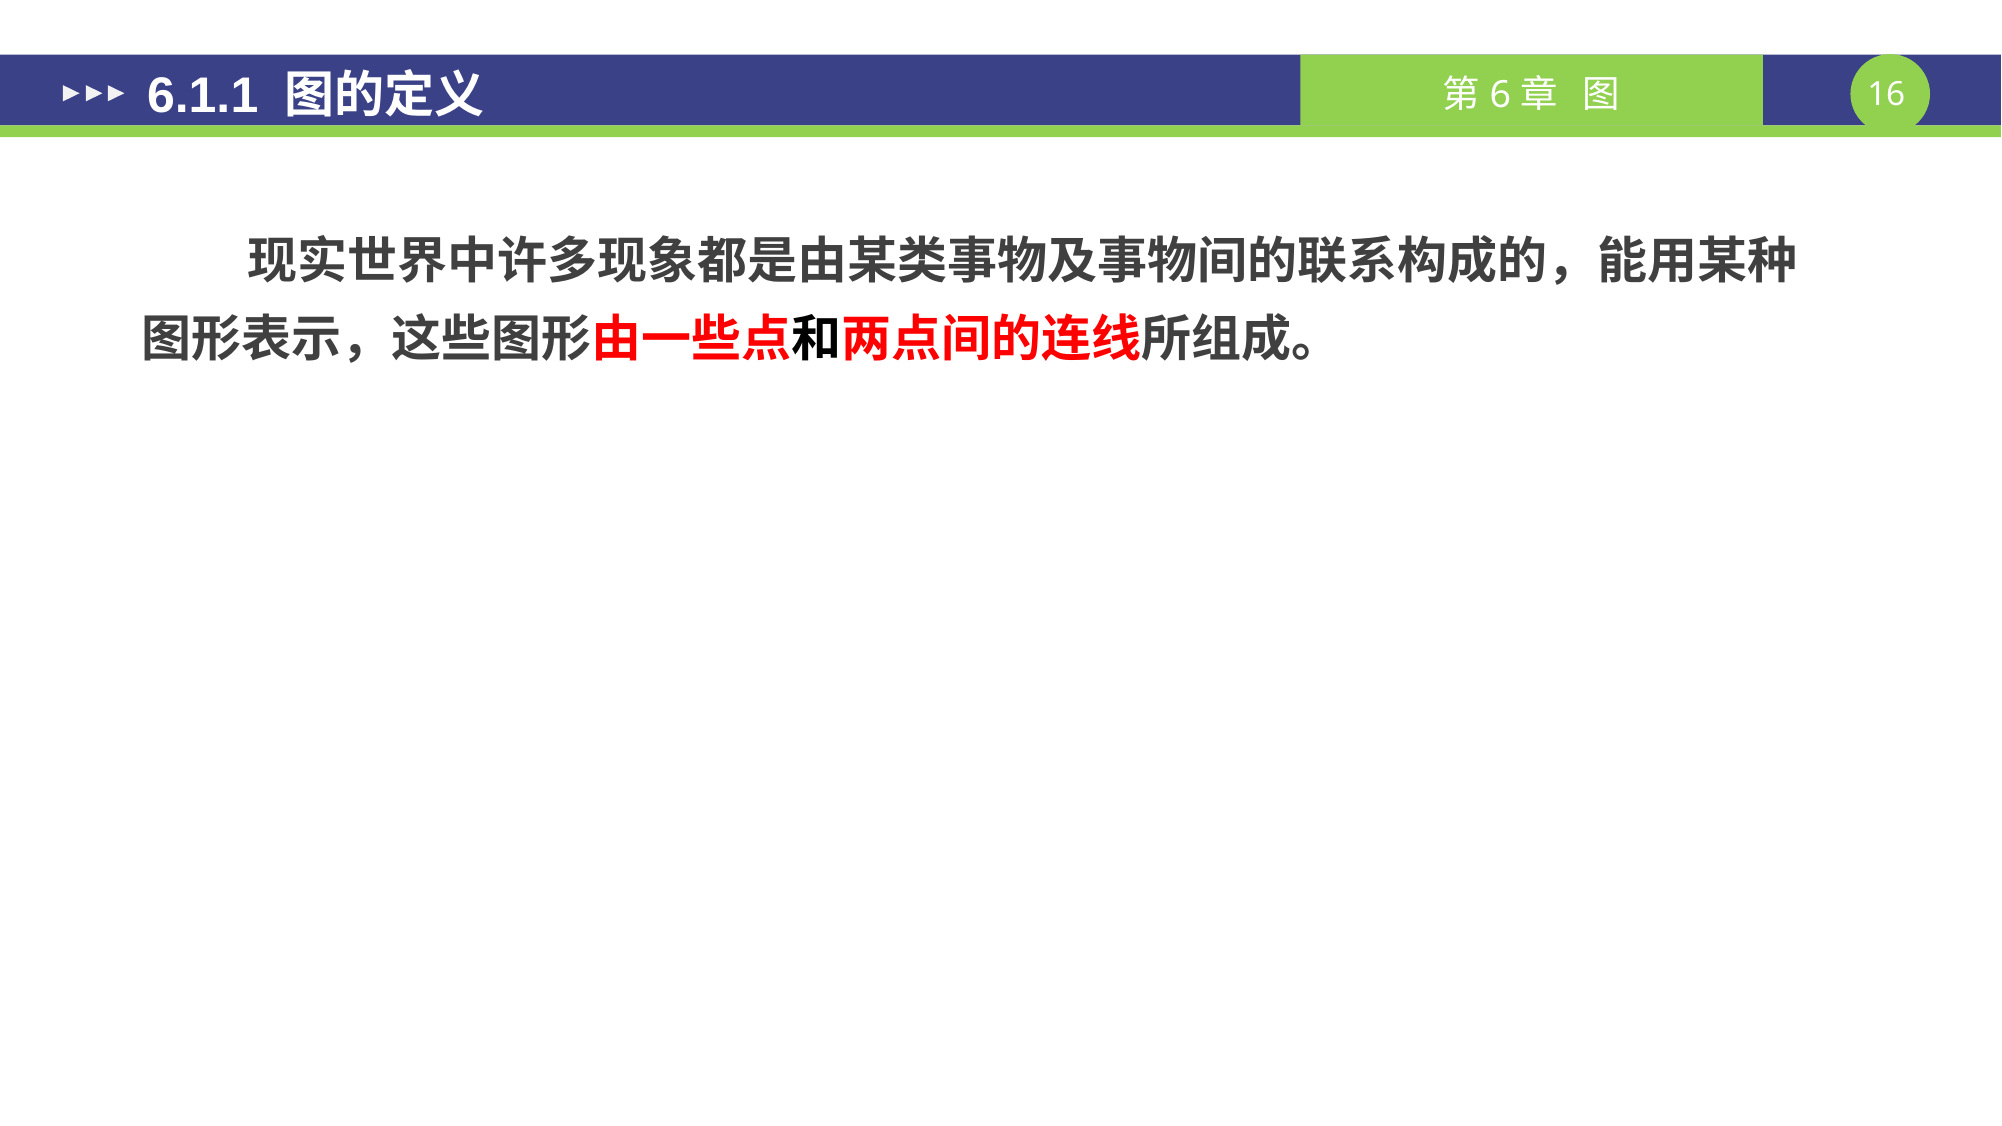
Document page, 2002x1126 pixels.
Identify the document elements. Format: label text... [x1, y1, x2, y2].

list 现实世界中许多现象都是由某类事物及事物间的联系构成的，能用某种图形表示，这些图形由一些点和两点间的连线所组成。 [121, 200, 1834, 938]
title 6.1.1 图的定义 [127, 59, 1207, 126]
